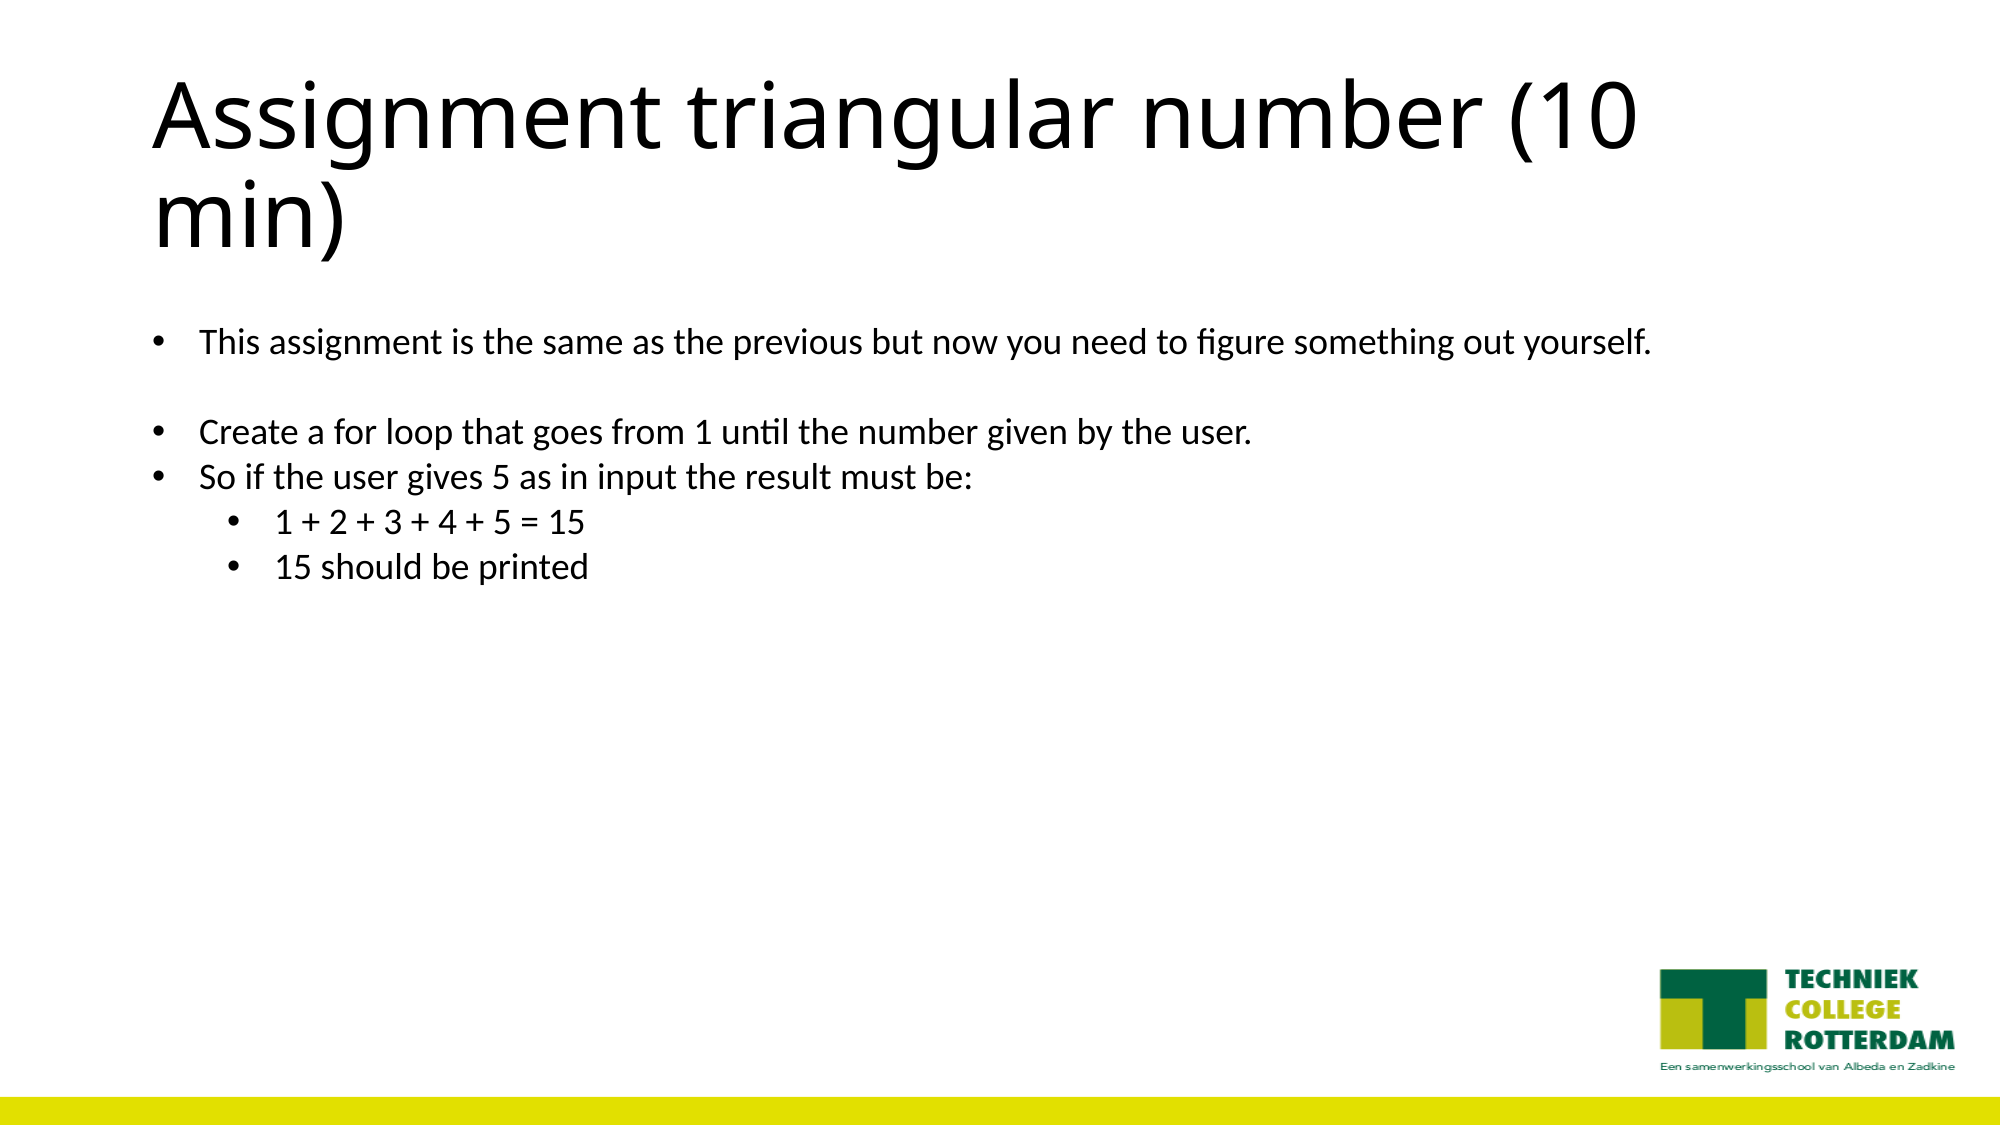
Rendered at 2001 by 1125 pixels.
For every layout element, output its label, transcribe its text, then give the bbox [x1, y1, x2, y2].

title Assignment triangular number (10 min) [137, 59, 1863, 278]
text_box This assignment is the same as the previous but now you need to figure something out yourself. Create a for loop that goes from 1 until the number given by the user. So if the user gives 5 as in input the result must be: 1 + 2 + 3 + 4 + 5 = 15 15 should be printed [137, 310, 1735, 640]
picture [0, 902, 2000, 1125]
